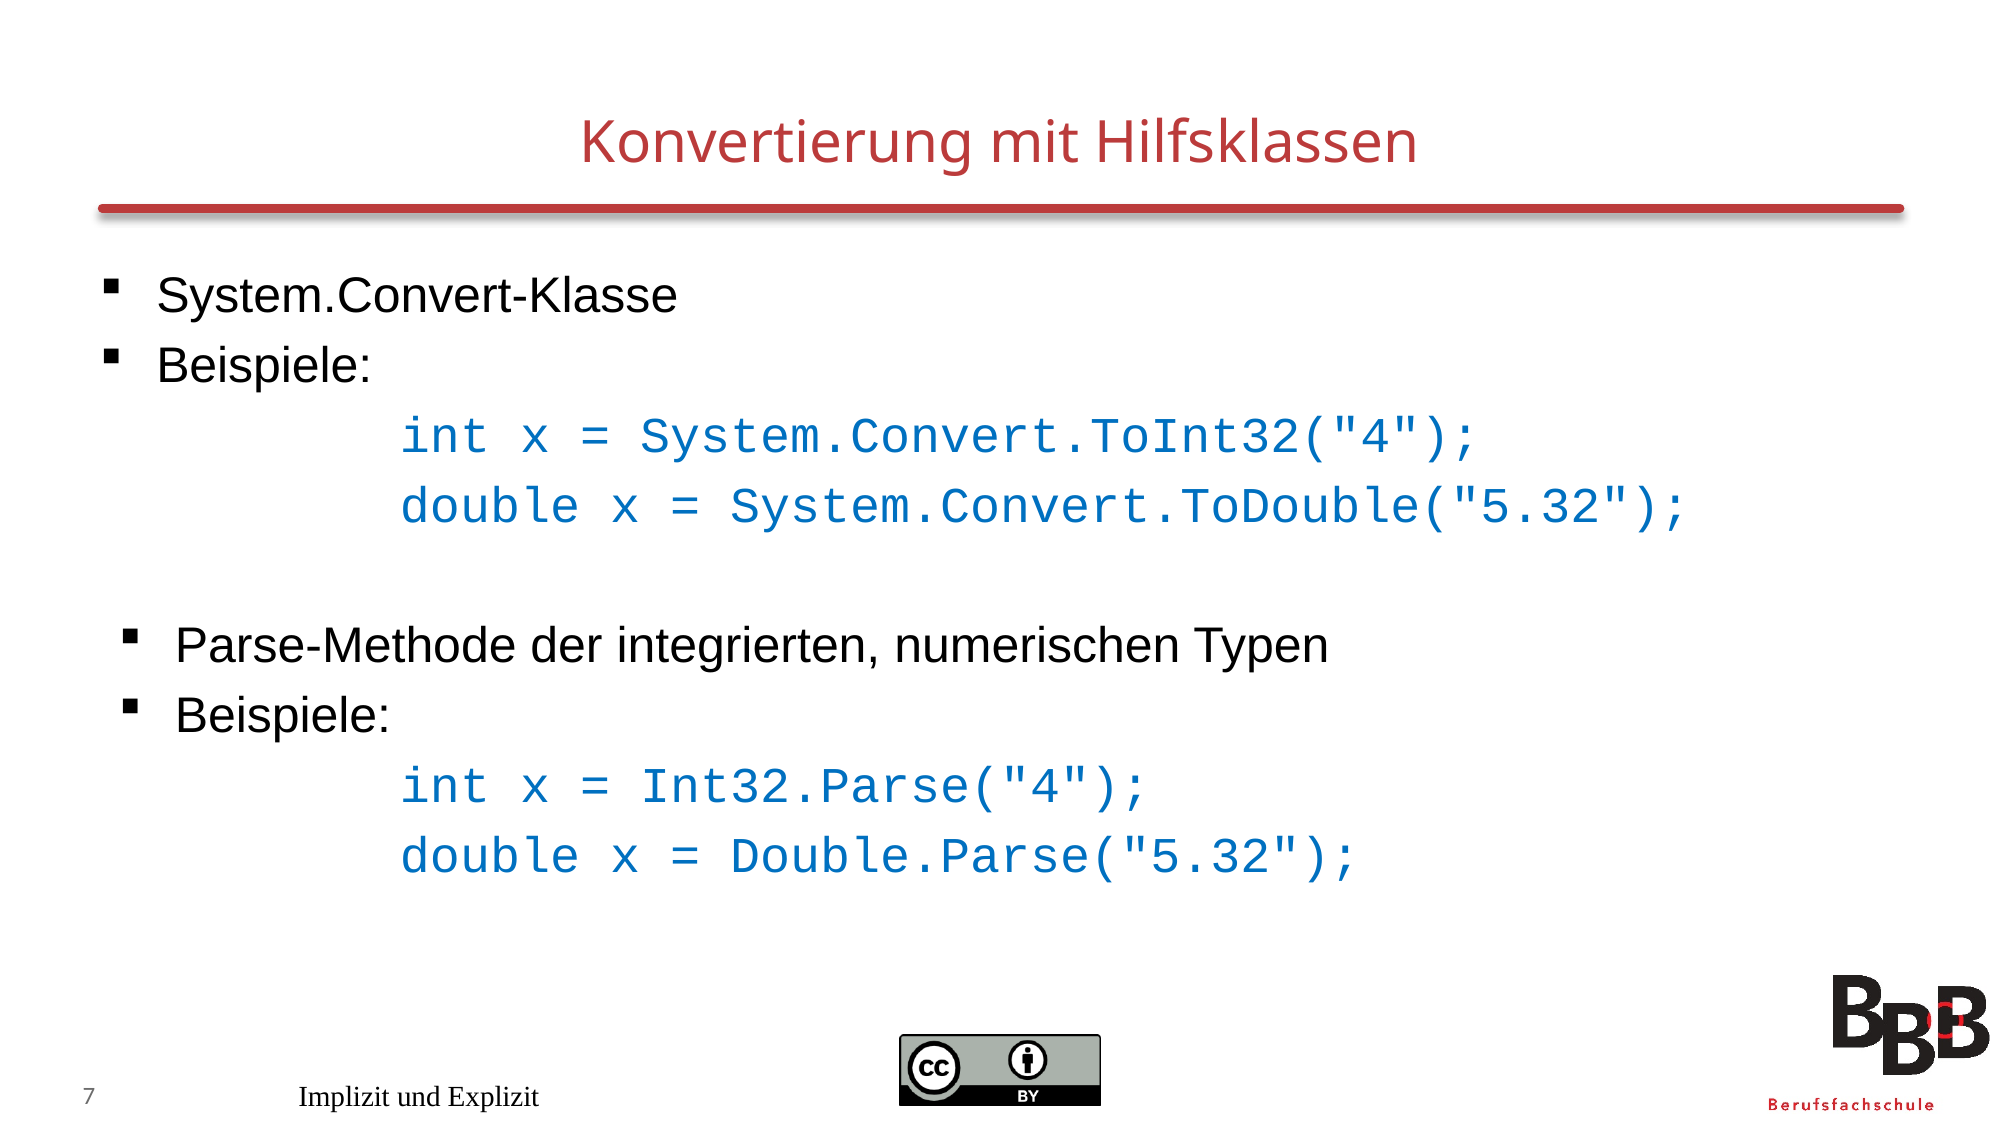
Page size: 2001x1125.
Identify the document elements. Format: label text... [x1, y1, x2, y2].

title Konvertierung mit Hilfsklassen [99, 45, 1900, 233]
footer Implizit und Explizit [111, 1065, 736, 1125]
list System.Convert-Klasse Beispiele: int x = System.Convert.ToInt32("4"); double x = System.Convert.ToDouble("5.32"); Parse-Methode der integrierten, numerischen Typen Beispiele: int x = Int32.Parse("4"); double x = Double.Parse("5.32"); [99, 262, 1900, 1005]
picture [1767, 975, 1990, 1114]
slide_number 7 [0, 1065, 111, 1125]
picture [899, 1034, 1101, 1106]
